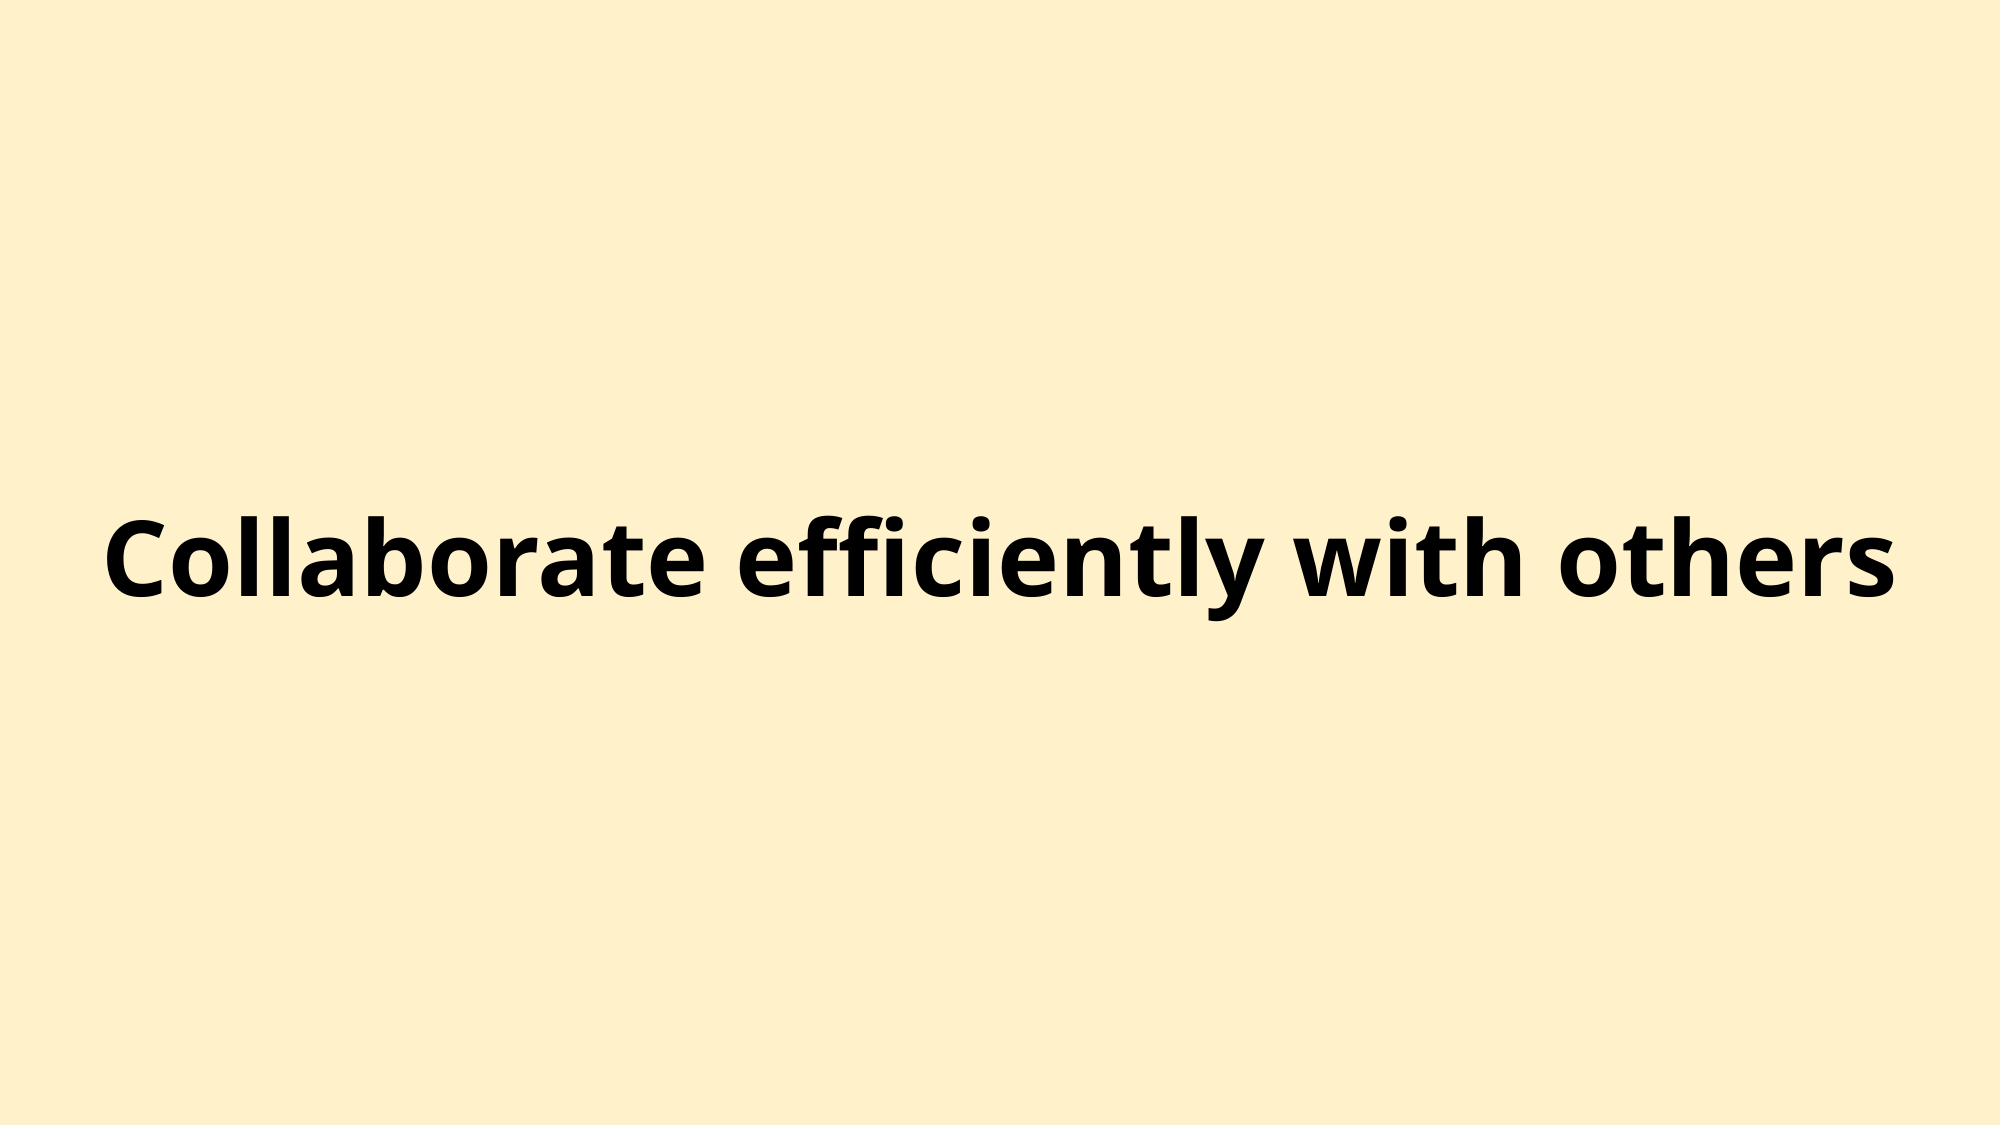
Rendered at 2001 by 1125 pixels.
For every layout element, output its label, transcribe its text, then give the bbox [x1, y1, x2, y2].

title Collaborate efficiently with others [68, 453, 1932, 672]
